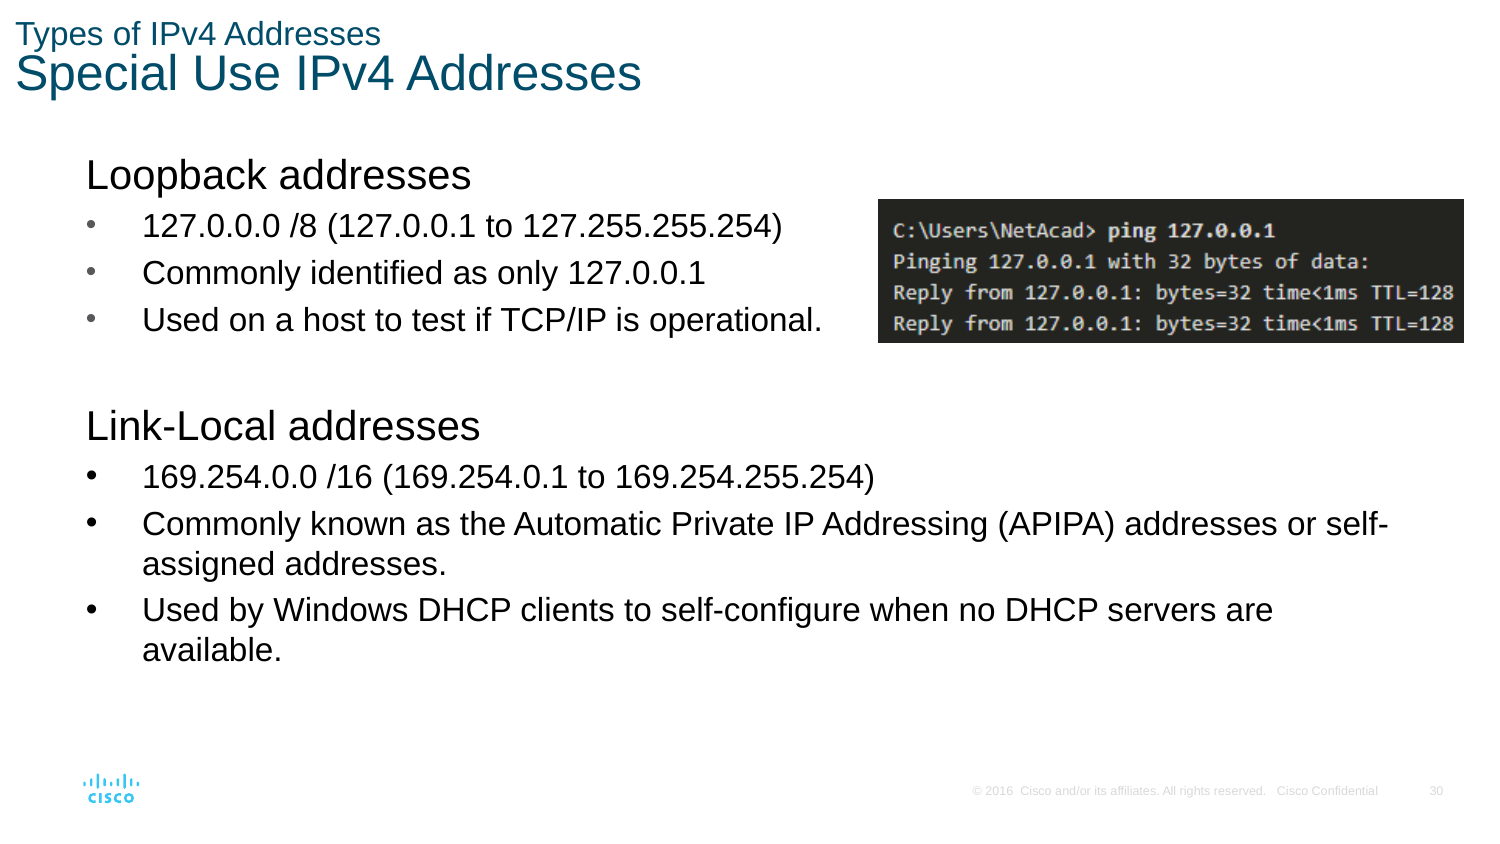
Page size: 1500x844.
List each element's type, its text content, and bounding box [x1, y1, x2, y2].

text_box Link-Local addresses 169.254.0.0 /16 (169.254.0.1 to 169.254.255.254) Commonly known as the Automatic Private IP Addressing (APIPA) addresses or self-assigned addresses. Used by Windows DHCP clients to self-configure when no DHCP servers are available. [70, 391, 1417, 705]
list Loopback addresses 127.0.0.0 /8 (127.0.0.1 to 127.255.255.254) Commonly identified as only 127.0.0.1 Used on a host to test if TCP/IP is operational. [70, 140, 859, 383]
title Types of IPv4 Addresses Special Use IPv4 Addresses [0, 0, 1369, 121]
picture [878, 198, 1464, 344]
